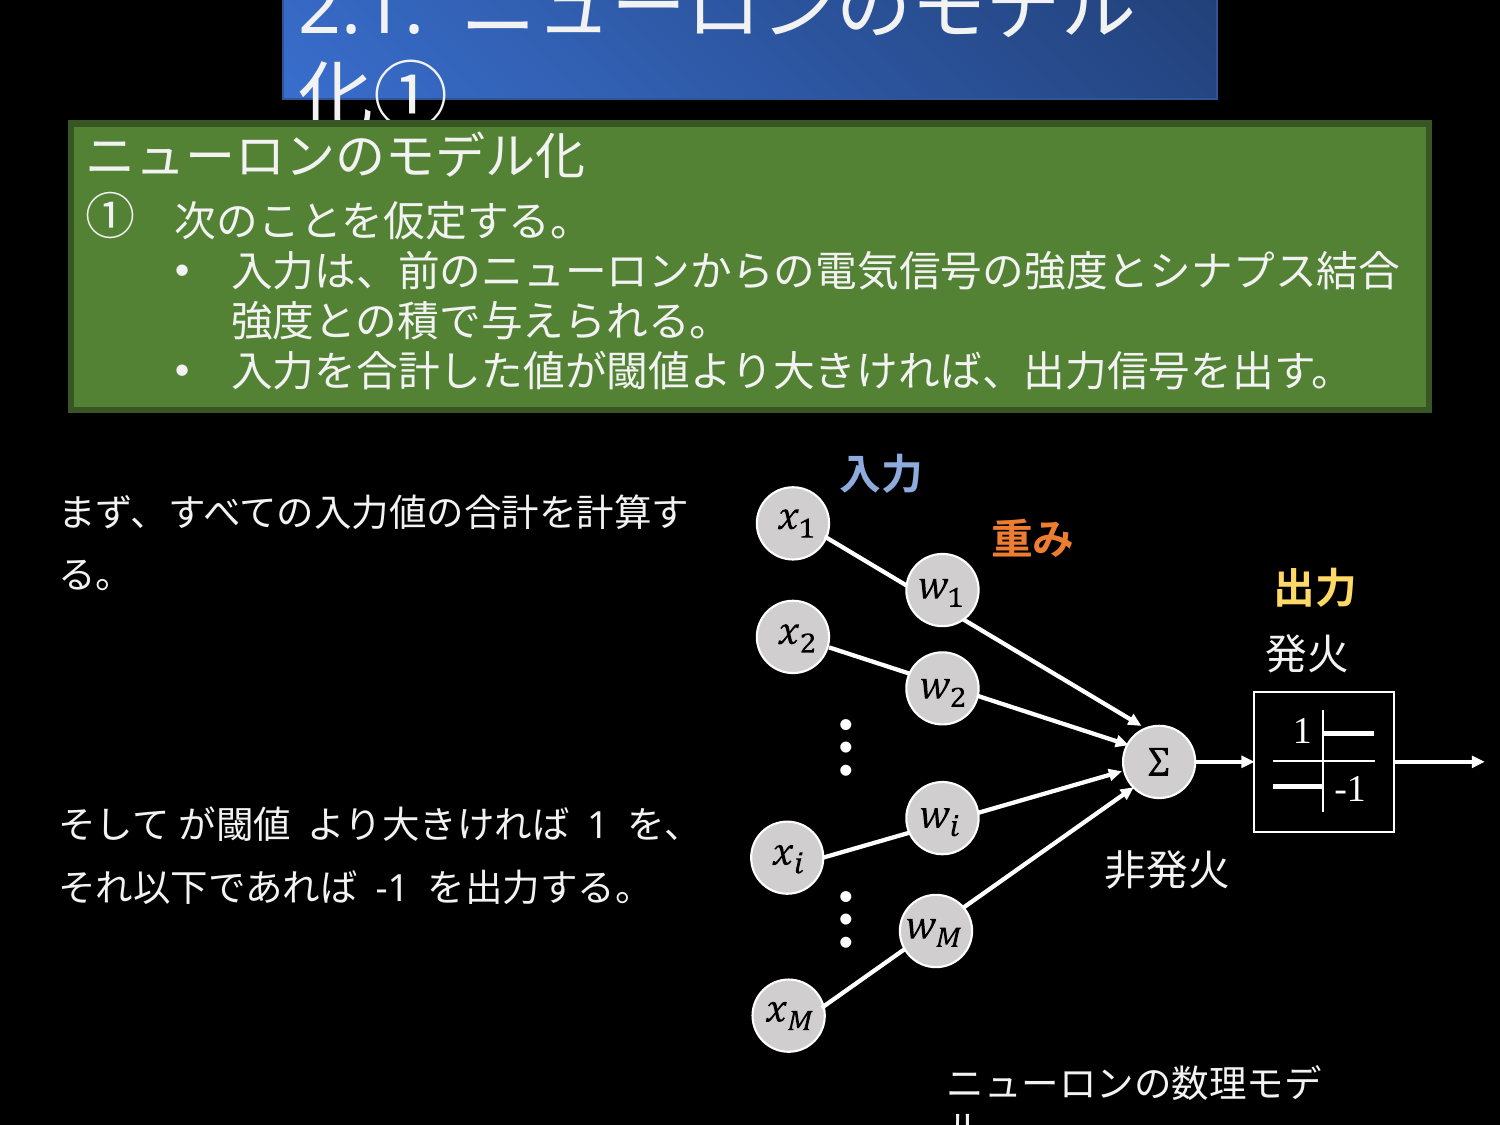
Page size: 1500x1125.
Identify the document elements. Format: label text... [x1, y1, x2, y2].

text_box 2.1. ニューロンのモデル化① [282, 0, 1218, 100]
text_box 入力 [824, 440, 939, 486]
picture [749, 486, 1498, 1053]
text_box ニューロンの数理モデル [932, 1053, 1365, 1125]
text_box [1090, 554, 1487, 903]
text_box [70, 116, 1430, 410]
